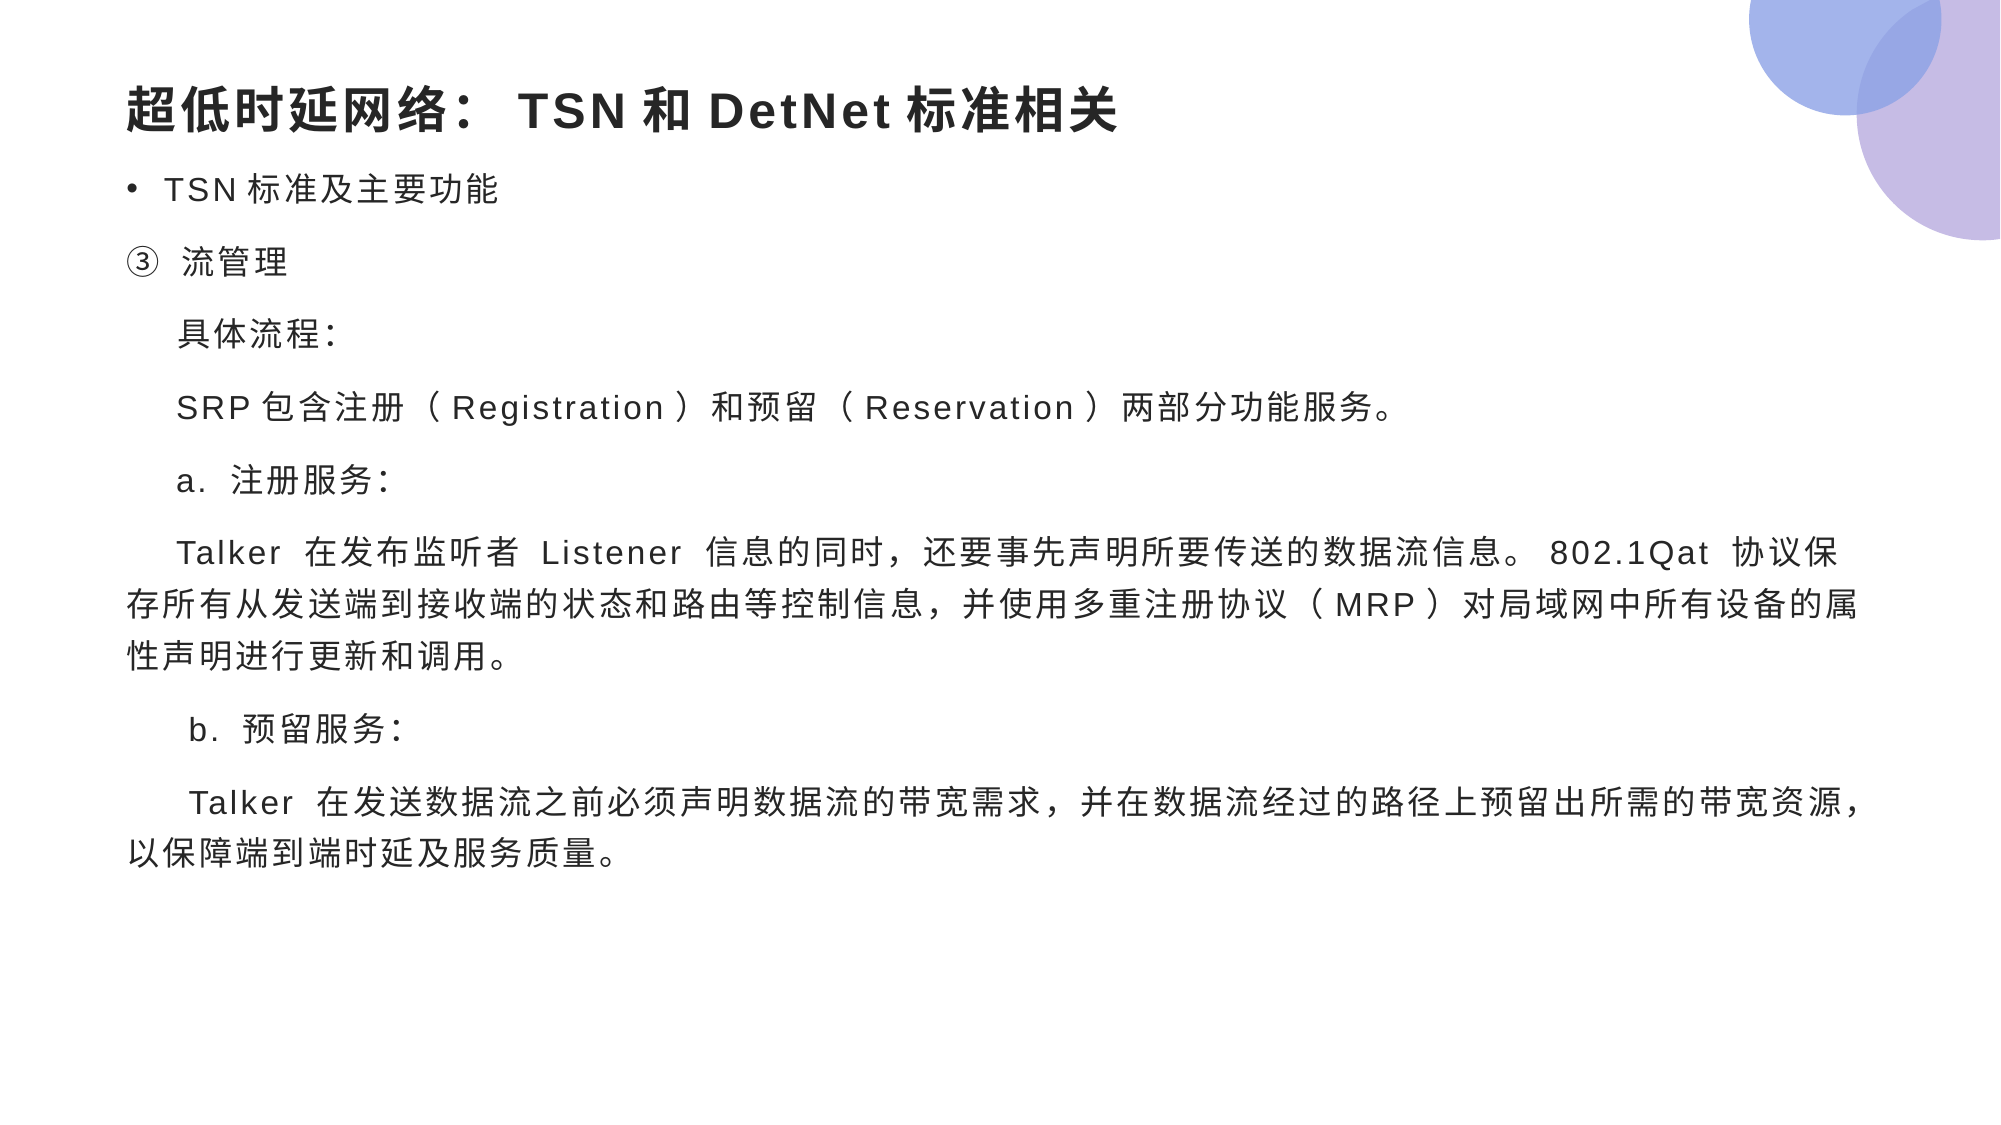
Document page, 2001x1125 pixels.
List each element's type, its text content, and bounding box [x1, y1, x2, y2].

list TSN标准及主要功能 ③ 流管理 具体流程： SRP包含注册（Registration）和预留（Reservation）两部分功能服务。 a. 注册服务： Talker 在发布监听者 Listener 信息的同时，还要事先声明所要传送的数据流信息。802.1Qat 协议保存所有从发送端到接收端的状态和路由等控制信息，并使用多重注册协议（MRP）对局域网中所有设备的属性声明进行更新和调用。 b. 预留服务： Talker 在发送数据流之前必须声明数据流的带宽需求，并在数据流经过的路径上预留出所需的带宽资源，以保障端到端时延及服务质量。 [109, 156, 1891, 1041]
title 超低时延网络：TSN和DetNet标准相关 [109, 72, 1891, 146]
